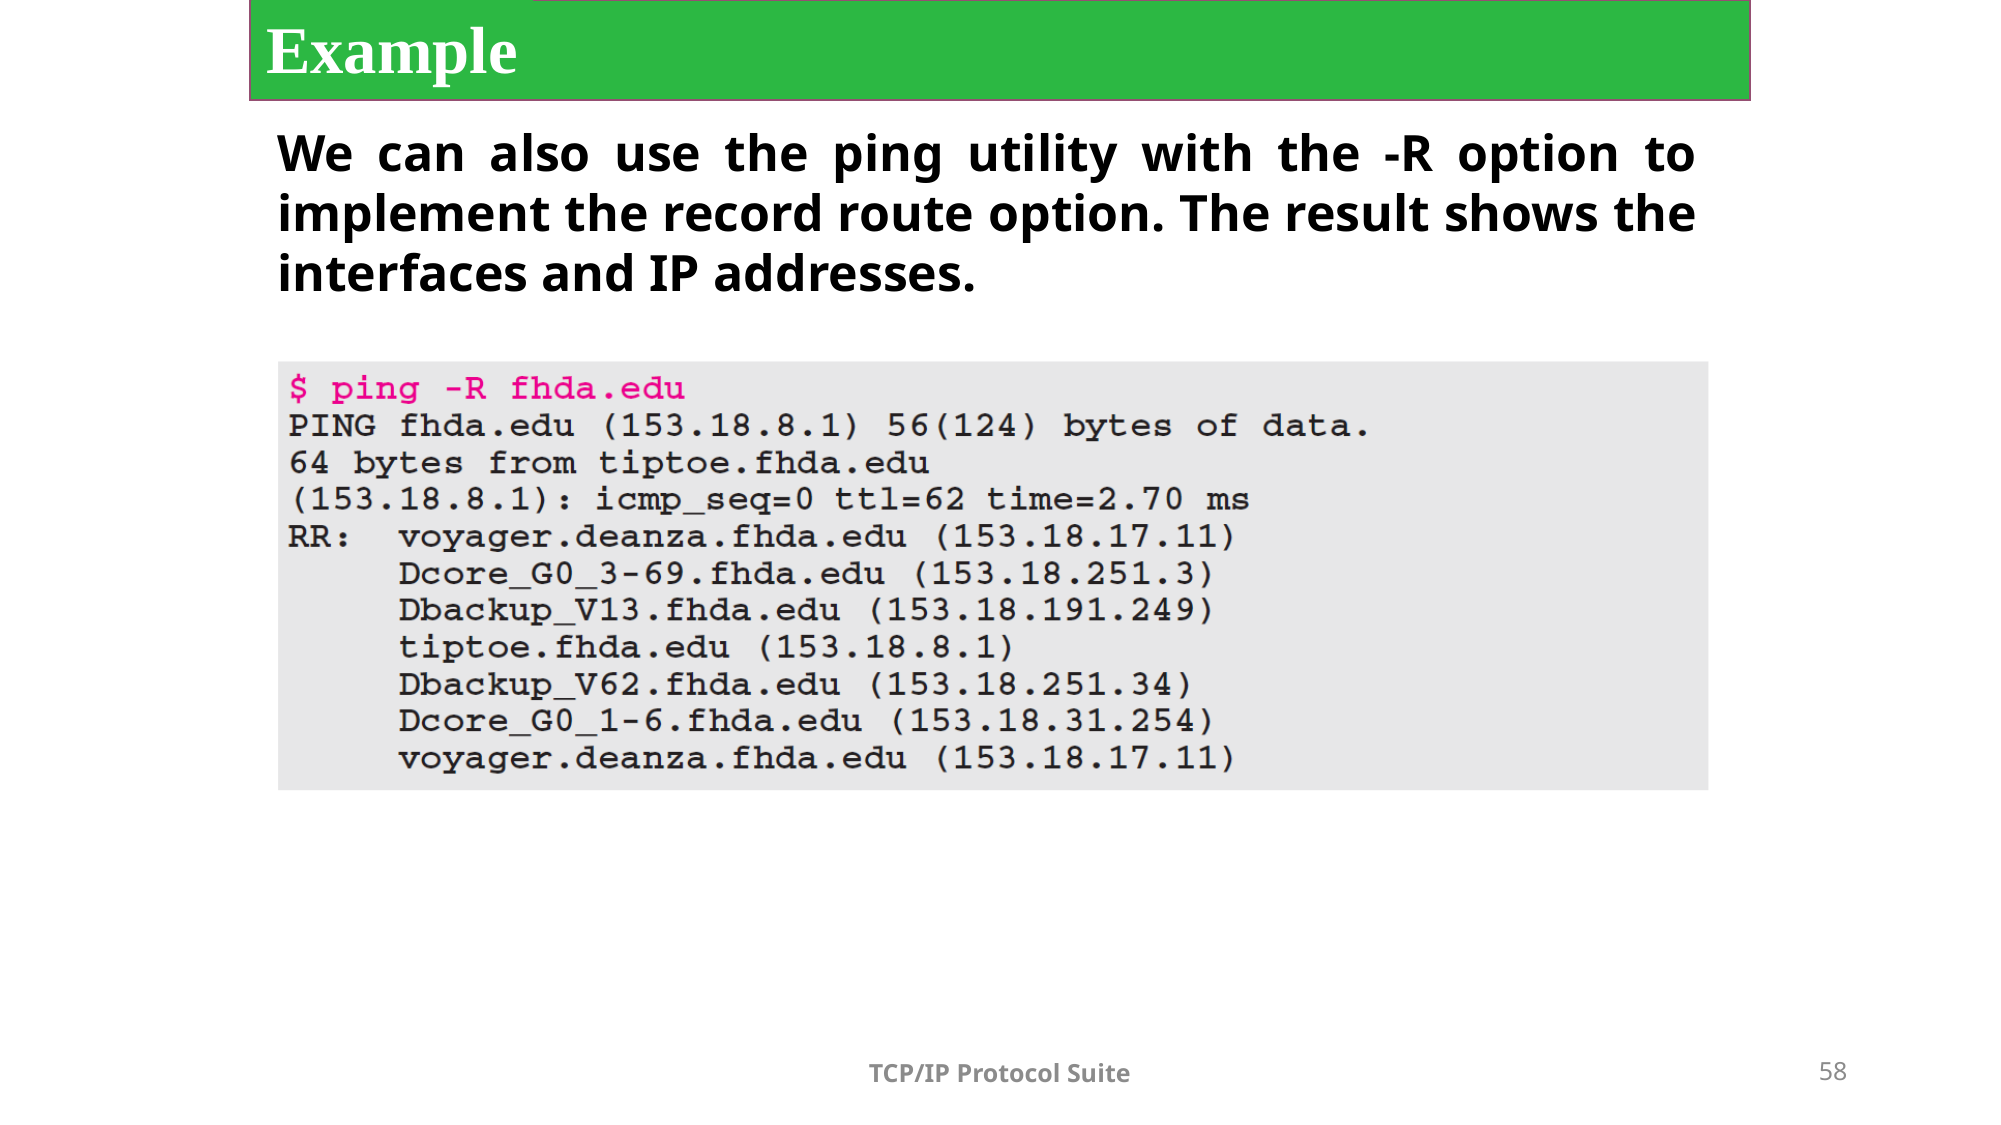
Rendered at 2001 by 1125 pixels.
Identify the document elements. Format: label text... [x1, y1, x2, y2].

slide_number 58 [1412, 1042, 1863, 1103]
footer TCP/IP Protocol Suite [662, 1042, 1338, 1103]
text_box We can also use the ping utility with the -R option to implement the record route option. The result shows the interfaces and IP addresses. [262, 114, 1713, 309]
picture [274, 347, 1725, 813]
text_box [249, 0, 1750, 100]
